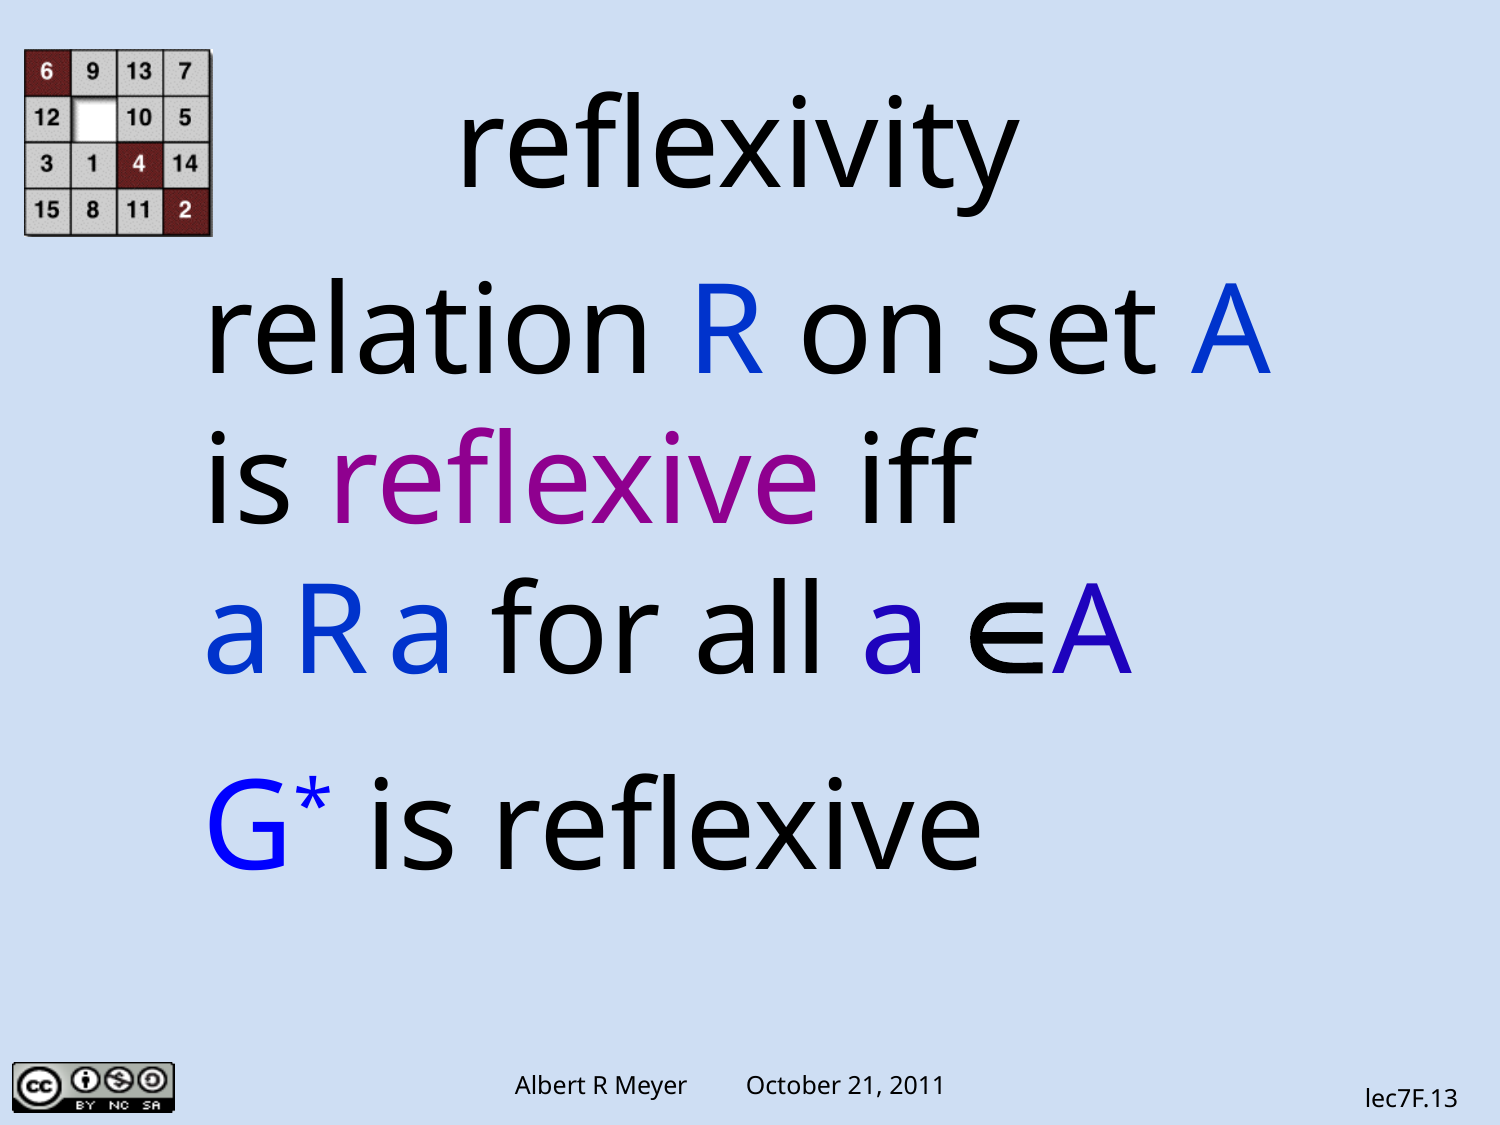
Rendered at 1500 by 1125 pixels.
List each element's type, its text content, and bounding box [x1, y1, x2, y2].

picture [24, 49, 213, 237]
picture [12, 1062, 175, 1113]
title reflexivity [300, 50, 1175, 225]
text_box relation R on set A is reflexive iff a R a for all a ∈A G* is reflexive [112, 241, 1404, 902]
